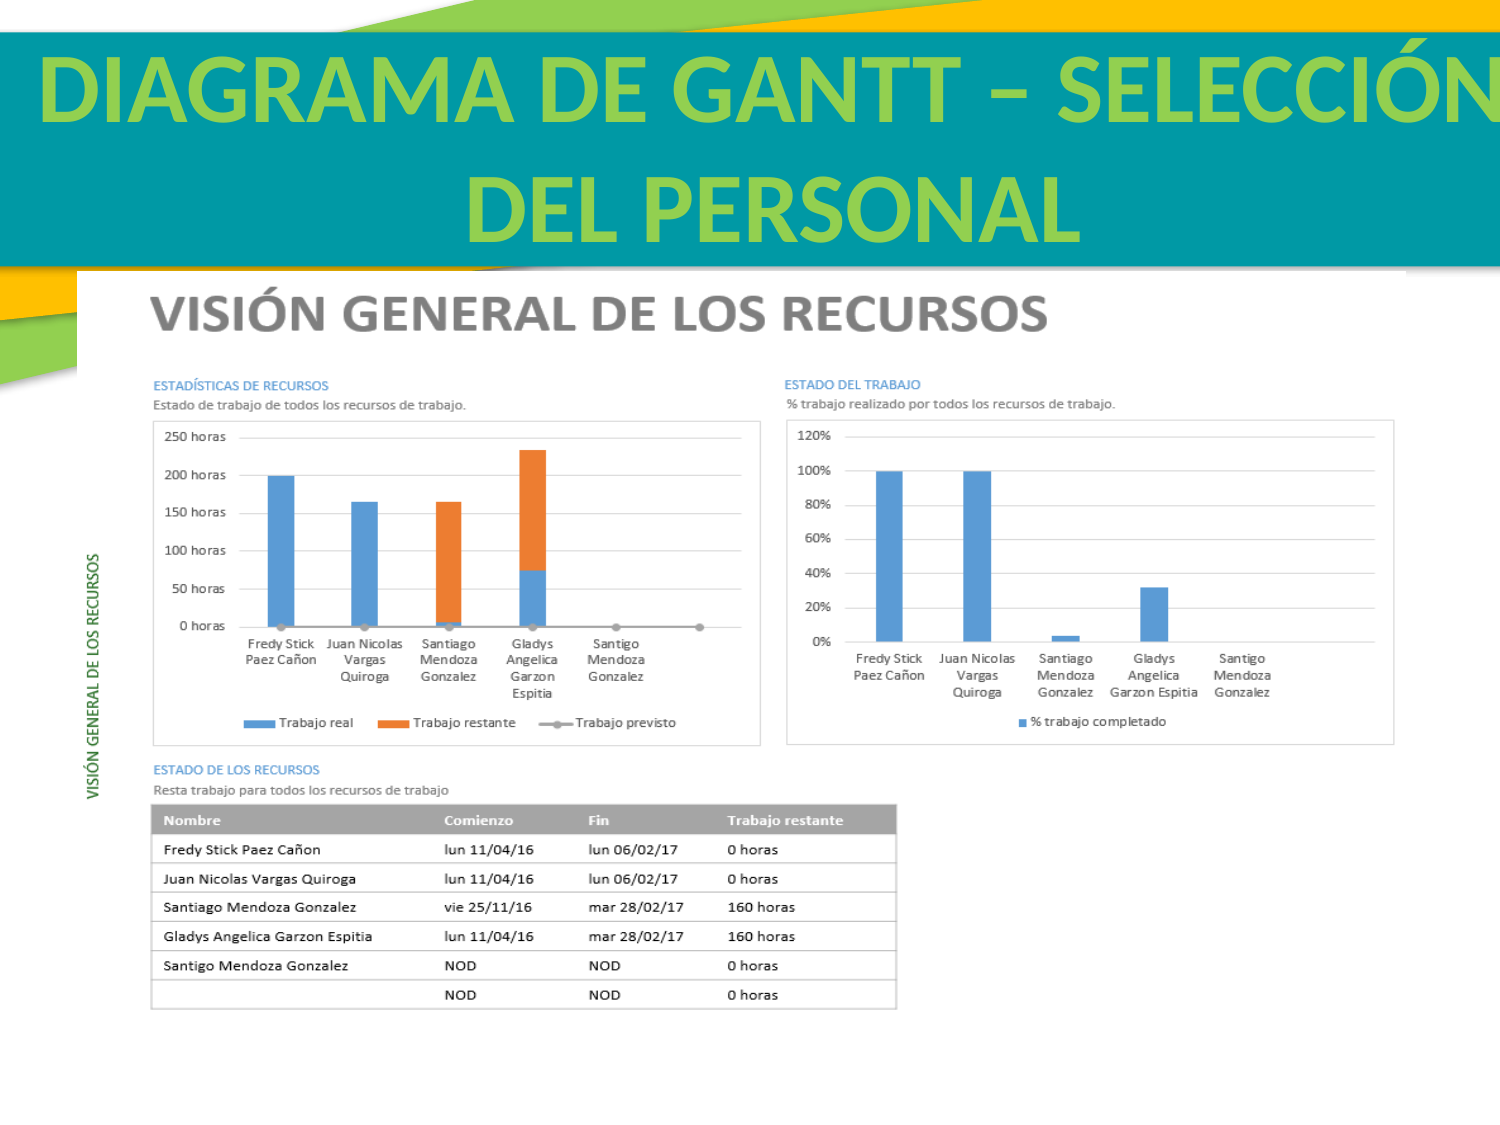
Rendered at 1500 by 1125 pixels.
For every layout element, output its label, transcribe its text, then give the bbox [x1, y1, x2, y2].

text_box DIAGRAMA DE GANTT – SELECCIÓN DEL PERSONAL [0, 69, 1500, 215]
picture [77, 270, 1406, 1038]
